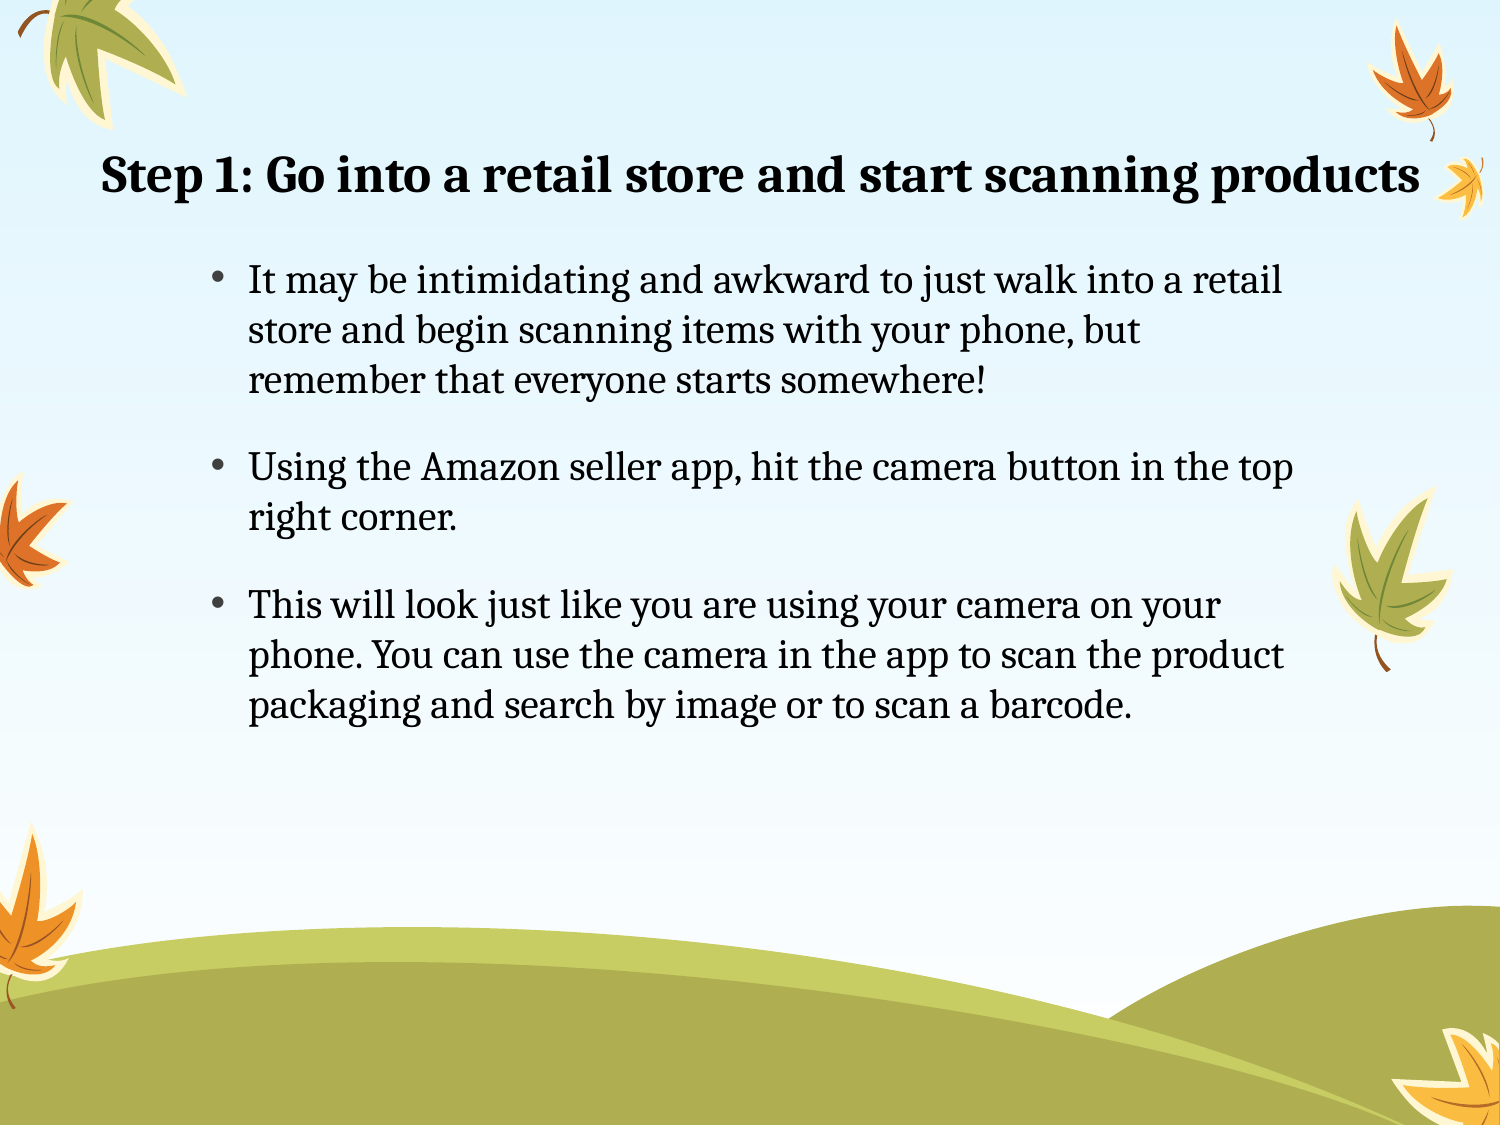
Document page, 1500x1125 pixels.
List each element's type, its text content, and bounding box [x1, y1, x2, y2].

title Step 1: Go into a retail store and start scanning products [87, 87, 1438, 275]
list It may be intimidating and awkward to just walk into a retail store and begin scanning items with your phone, but remember that everyone starts somewhere! Using the Amazon seller app, hit the camera button in the top right corner. This will look just like you are using your camera on your phone. You can use the camera in the app to scan the product packaging and search by image or to scan a barcode. [188, 243, 1312, 925]
